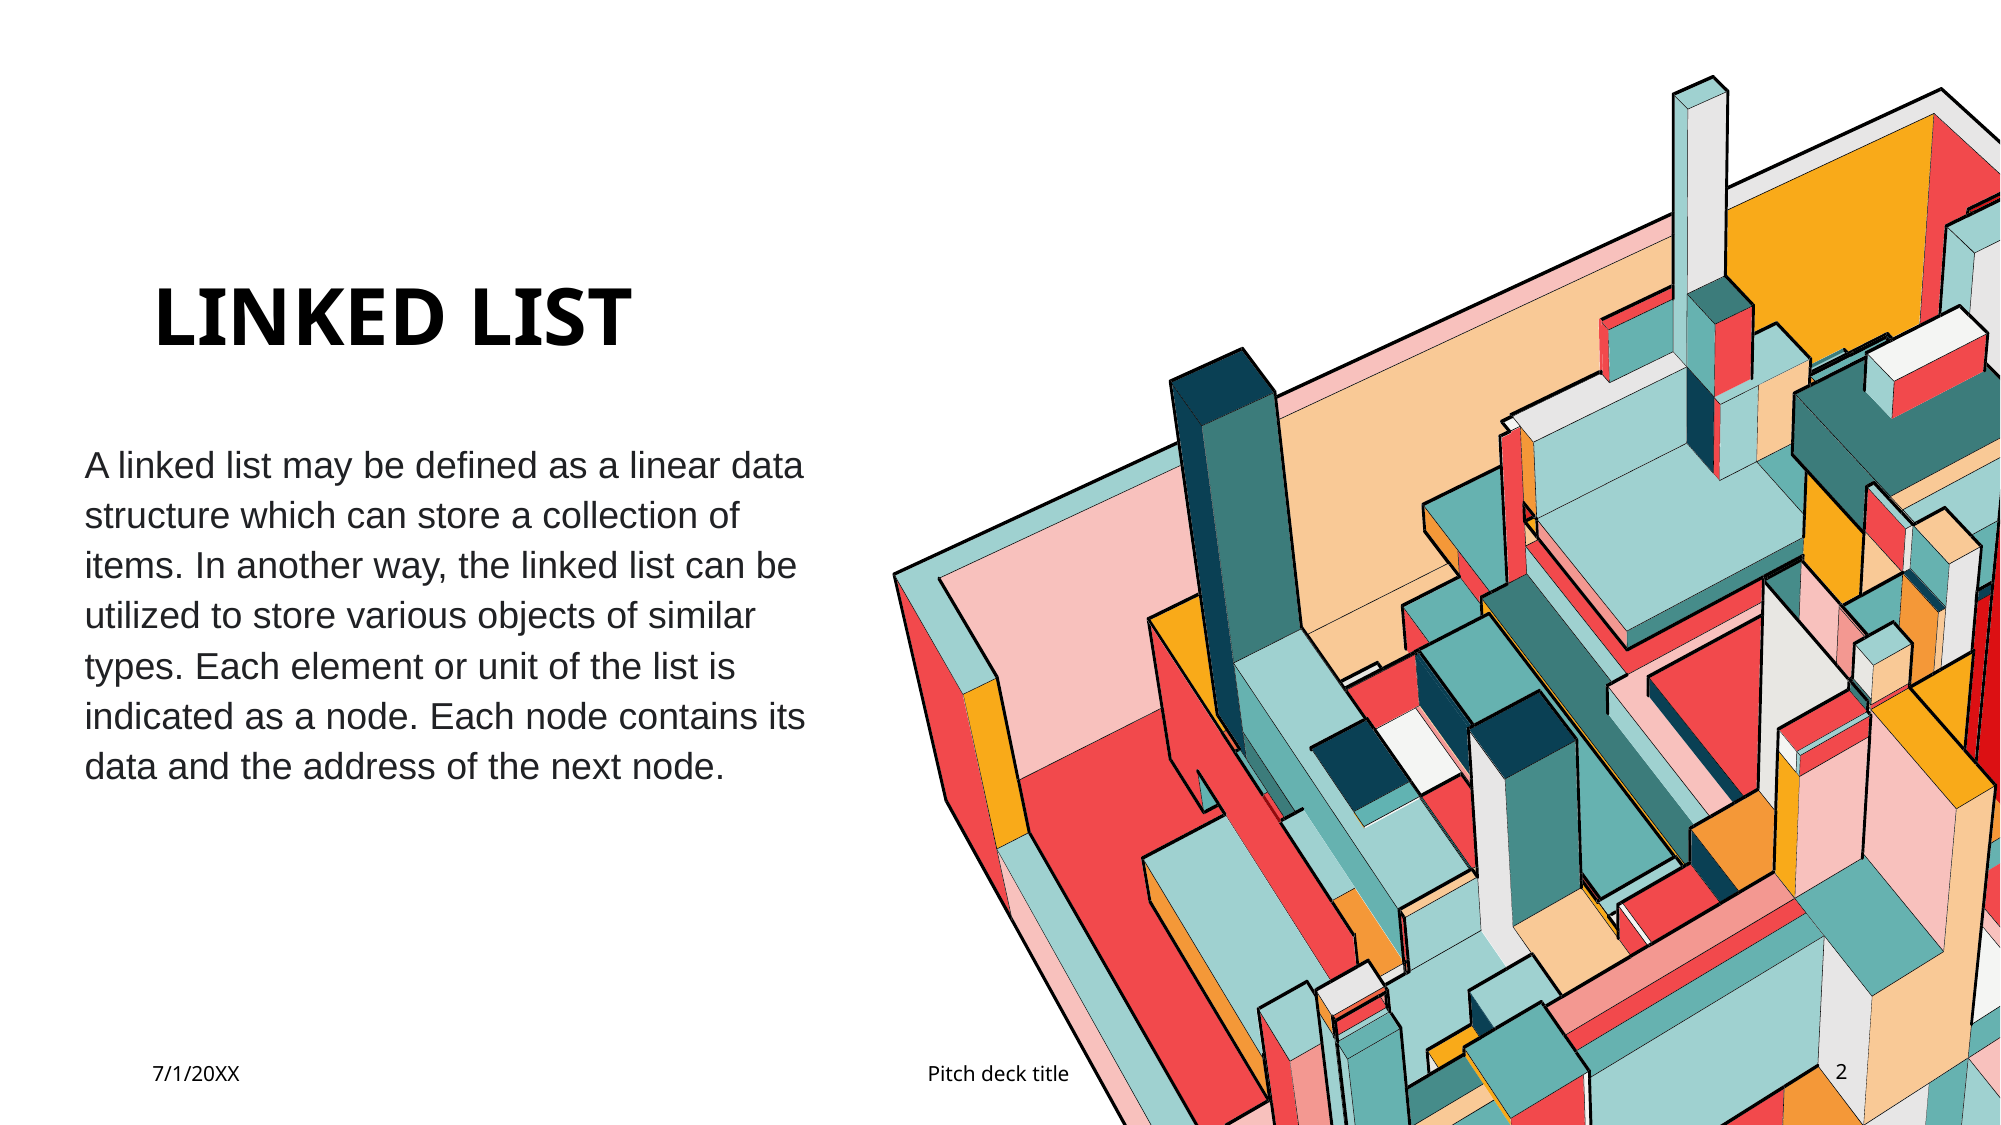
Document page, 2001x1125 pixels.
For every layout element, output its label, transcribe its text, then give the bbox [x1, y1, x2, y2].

list A linked list may be defined as a linear data structure which can store a collection of items. In another way, the linked list can be utilized to store various objects of similar types. Each element or unit of the list is indicated as a node. Each node contains its data and the address of the next node. [69, 428, 850, 944]
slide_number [137, 1042, 363, 1103]
slide_number 2 [1412, 1042, 1863, 1103]
footer Pitch deck title [634, 1042, 1085, 1103]
title LINKED LIST [137, 211, 813, 428]
